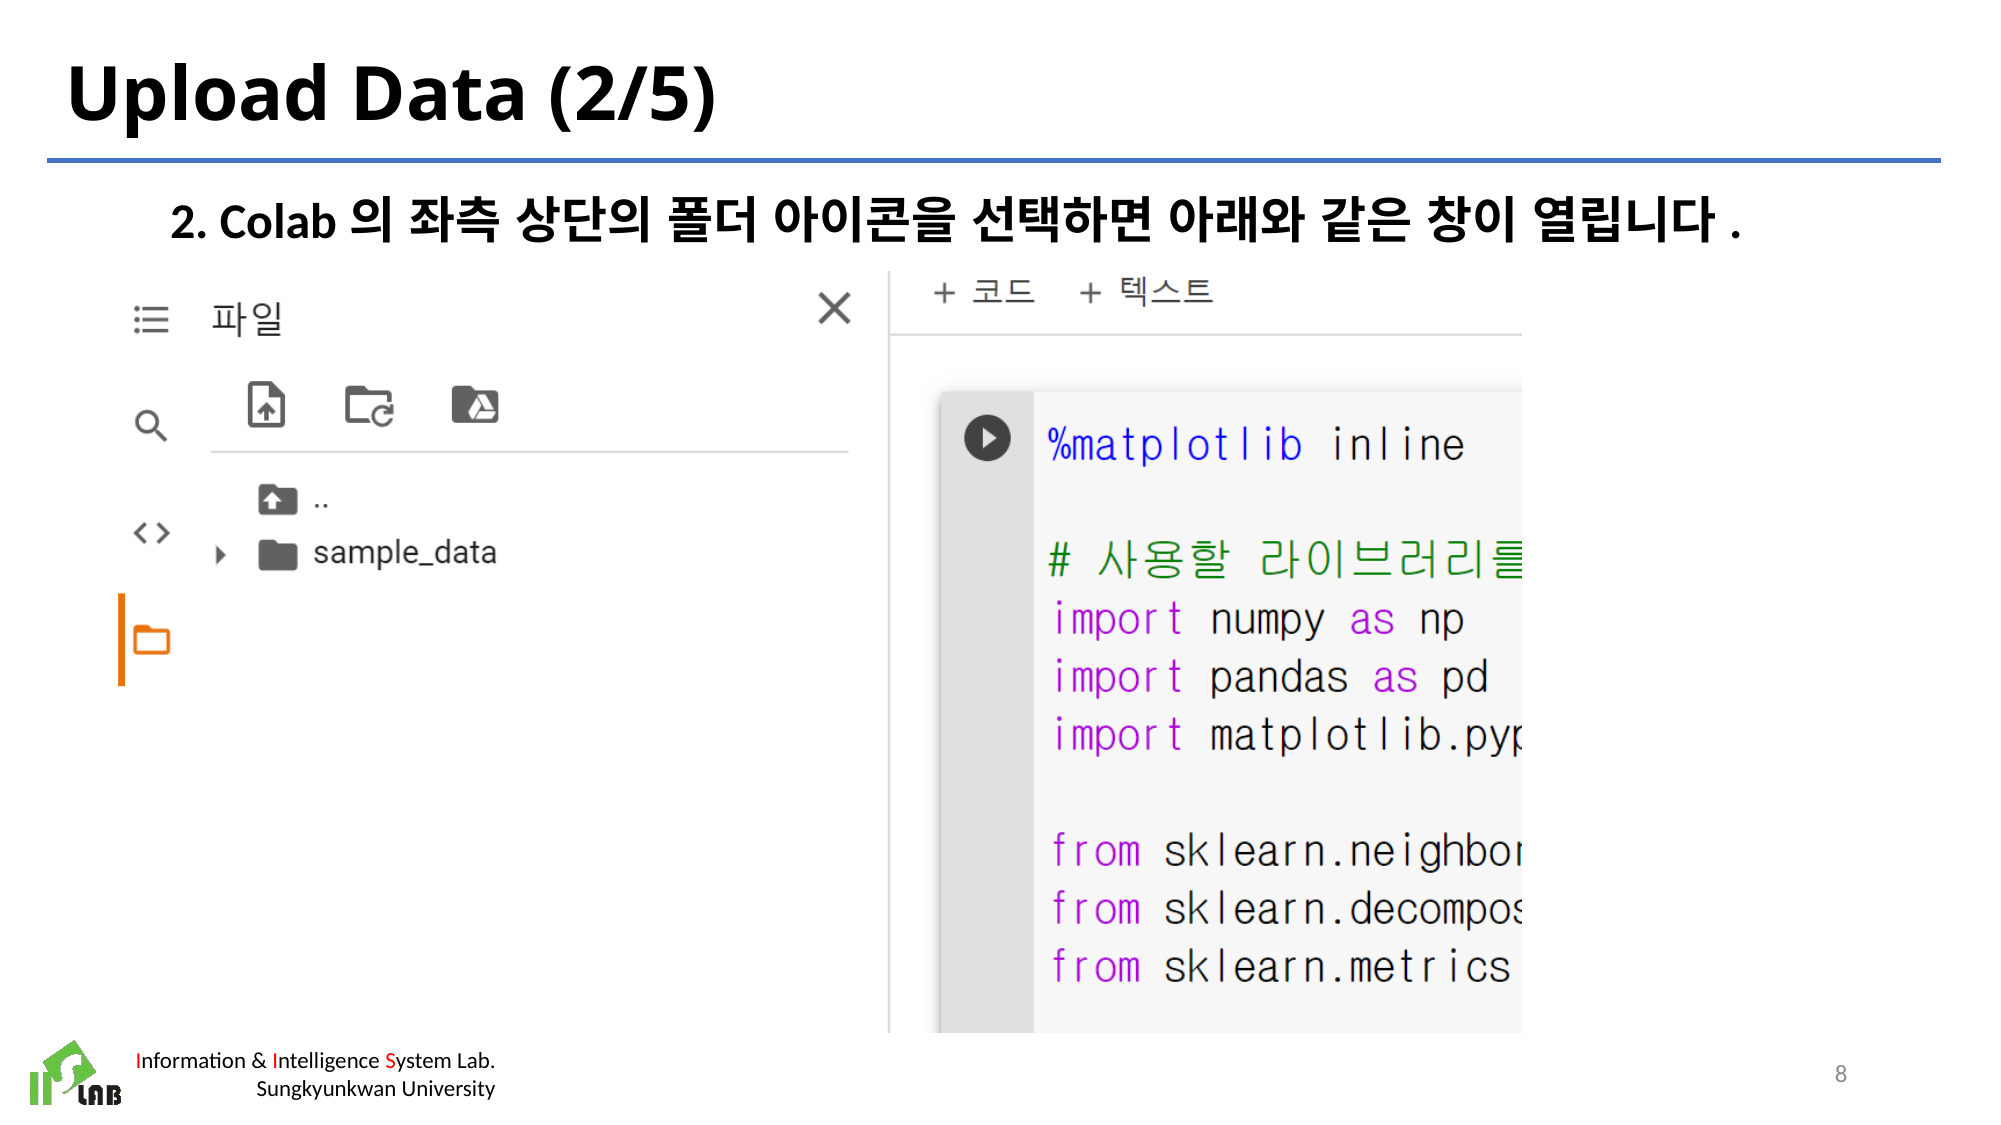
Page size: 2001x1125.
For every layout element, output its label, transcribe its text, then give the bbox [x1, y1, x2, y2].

text_box 2. Colab의 좌측 상단의 폴더 아이콘을 선택하면 아래와 같은 창이 열립니다. [155, 181, 1758, 257]
title Upload Data (2/5) [50, 35, 1945, 158]
picture [117, 271, 1522, 1033]
picture [21, 1038, 129, 1110]
slide_number 8 [1412, 1042, 1863, 1103]
